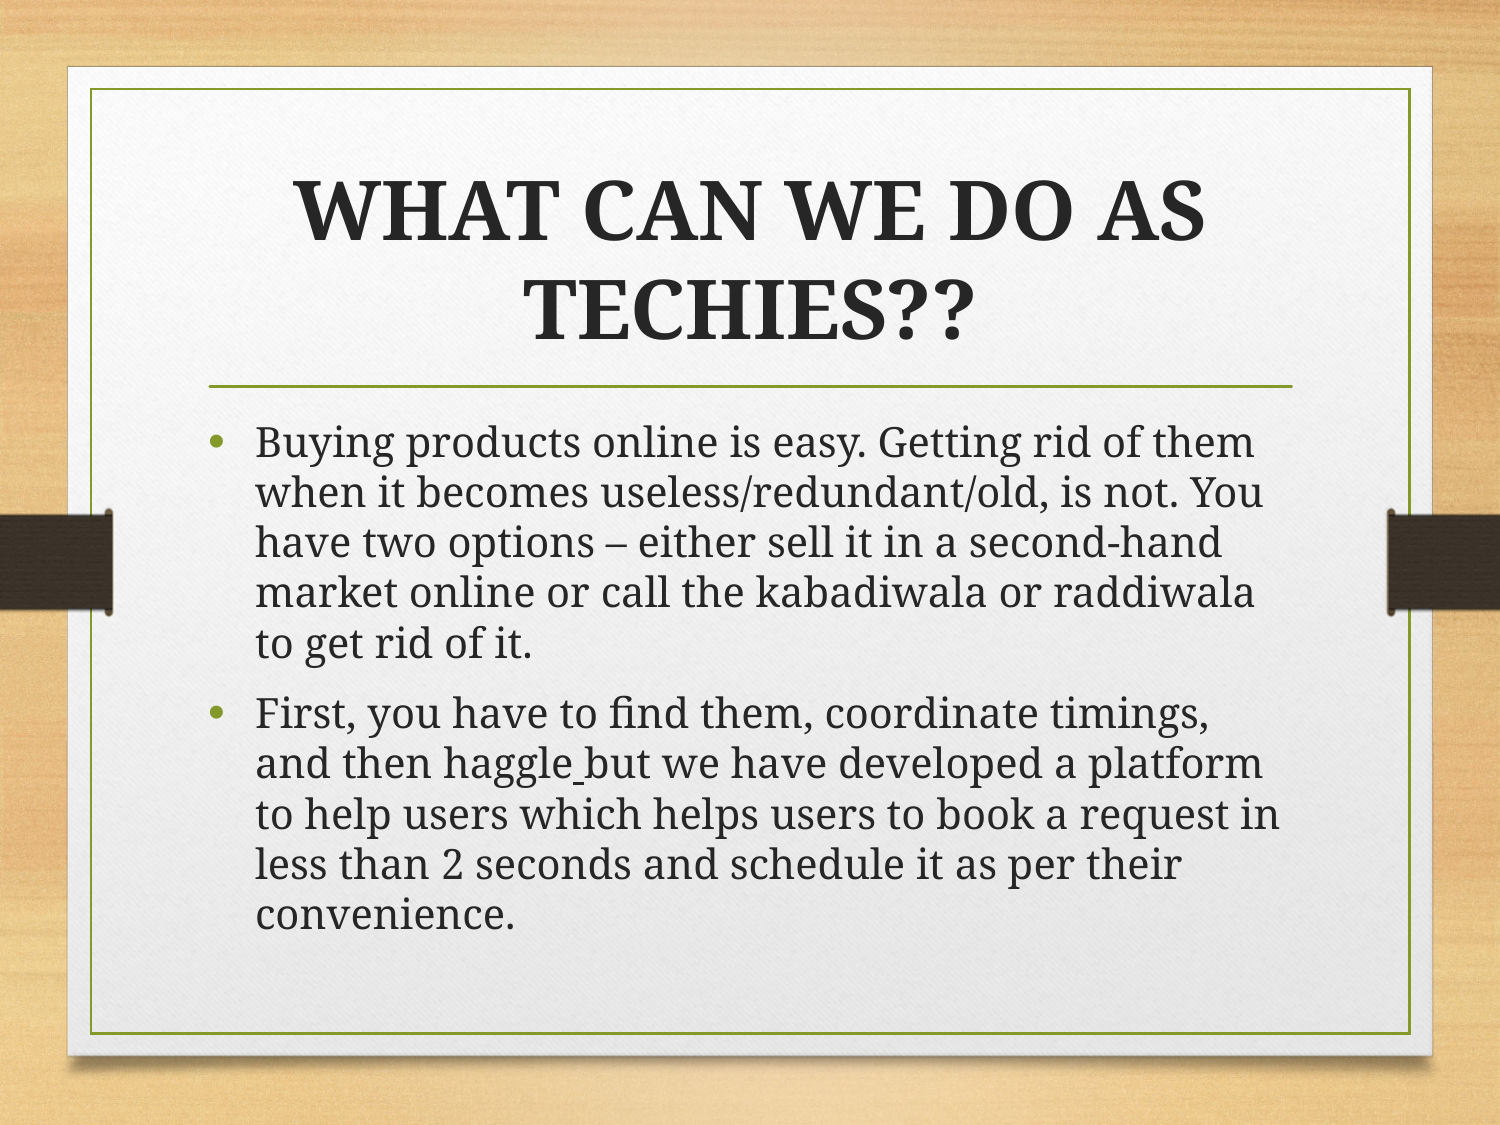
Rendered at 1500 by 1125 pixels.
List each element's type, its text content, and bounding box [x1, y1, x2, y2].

title WHAT CAN WE DO AS TECHIES?? [193, 150, 1309, 365]
picture [0, 0, 1500, 1125]
list Buying products online is easy. Getting rid of them when it becomes useless/redundant/old, is not. You have two options – either sell it in a second-hand market online or call the kabadiwala or raddiwala to get rid of it. First, you have to find them, coordinate timings, and then haggle but we have developed a platform to help users which helps users to book a request in less than 2 seconds and schedule it as per their convenience. [193, 408, 1309, 974]
